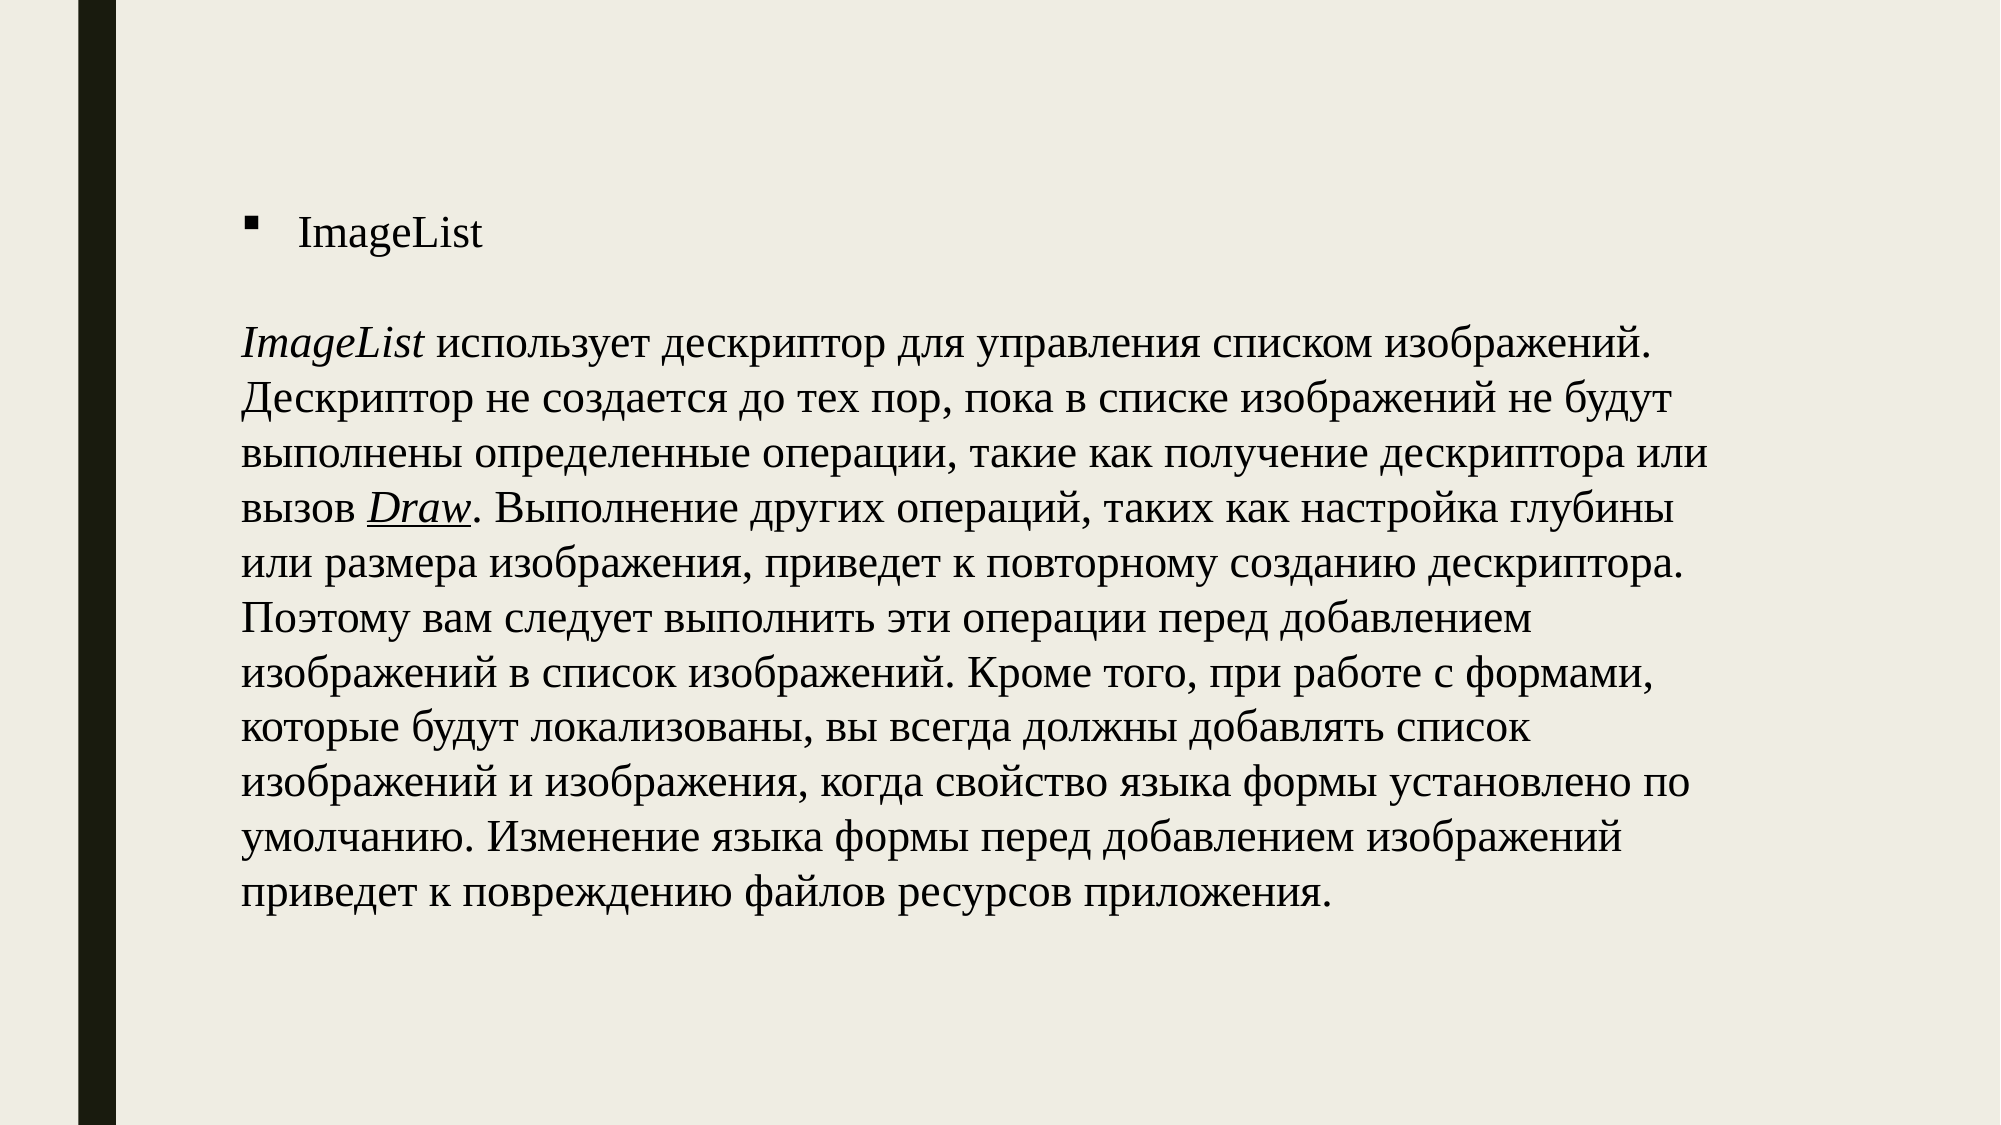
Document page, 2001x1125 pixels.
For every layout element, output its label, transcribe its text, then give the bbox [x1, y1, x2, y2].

text_box ImageList ImageList использует дескриптор для управления списком изображений. Дескриптор не создается до тех пор, пока в списке изображений не будут выполнены определенные операции, такие как получение дескриптора или вызов Draw. Выполнение других операций, таких как настройка глубины или размера изображения, приведет к повторному созданию дескриптора. Поэтому вам следует выполнить эти операции перед добавлением изображений в список изображений. Кроме того, при работе с формами, которые будут локализованы, вы всегда должны добавлять список изображений и изображения, когда свойство языка формы установлено по умолчанию. Изменение языка формы перед добавлением изображений приведет к повреждению файлов ресурсов приложения. [226, 193, 1774, 924]
